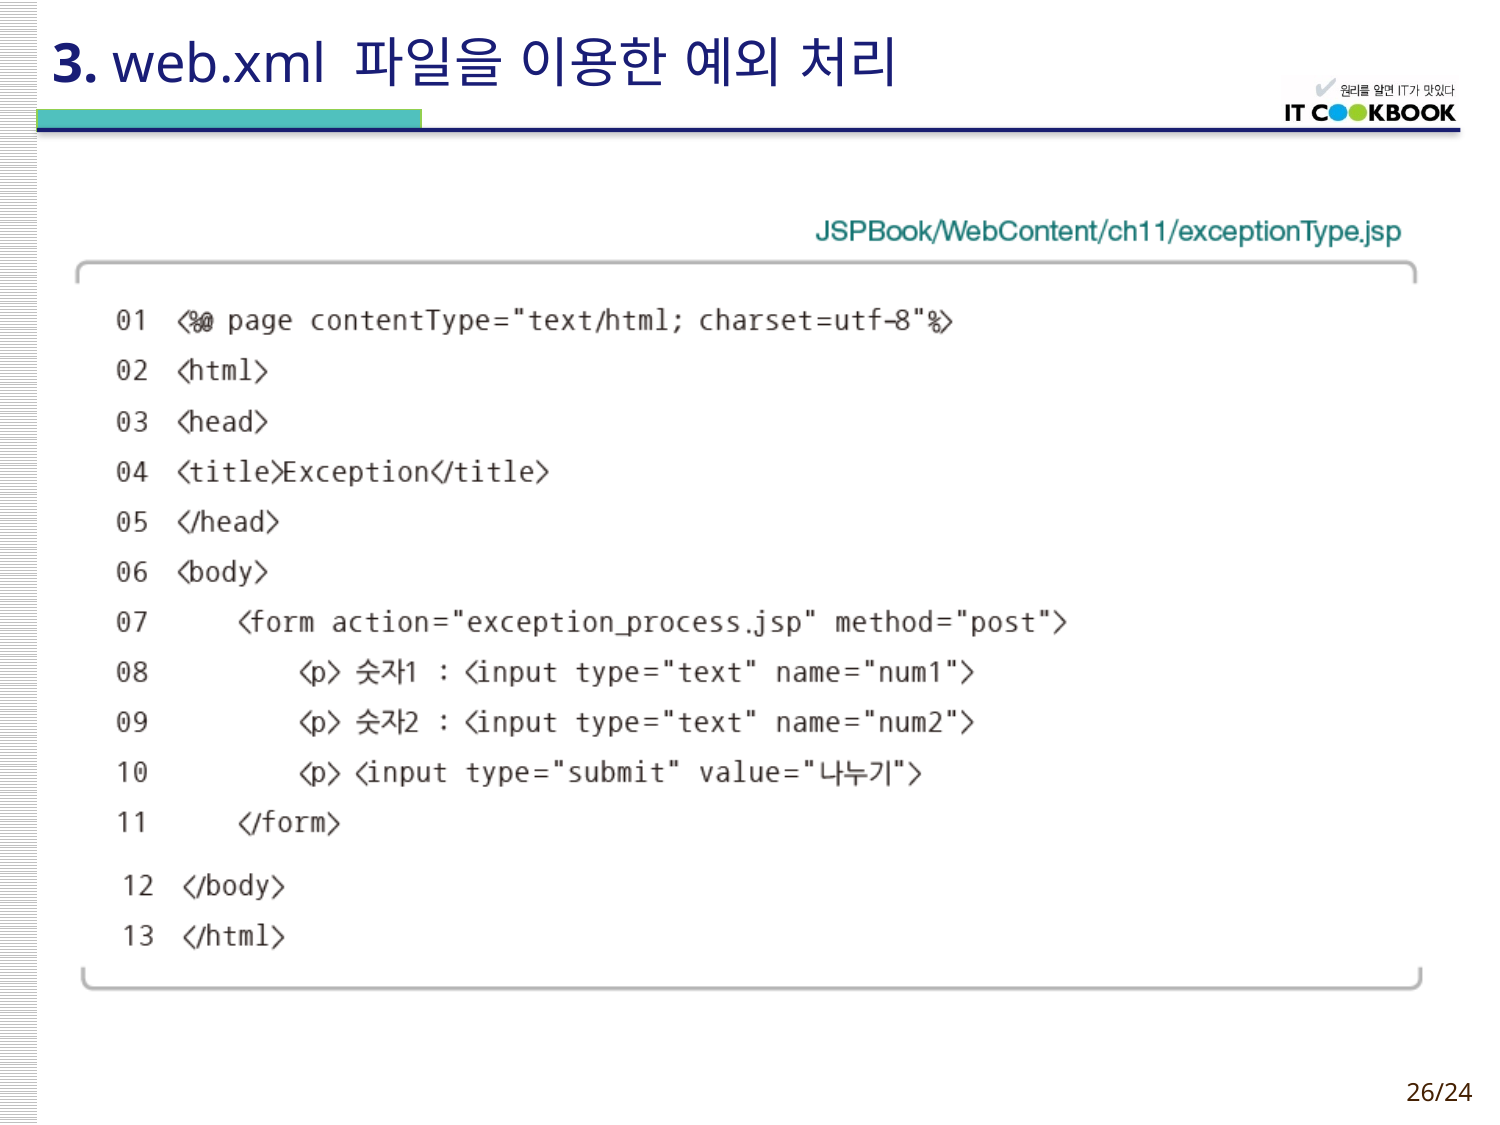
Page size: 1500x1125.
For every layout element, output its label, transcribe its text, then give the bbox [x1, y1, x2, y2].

picture [1281, 75, 1459, 123]
title 3. web.xml 파일을 이용한 예외 처리 [37, 13, 1278, 109]
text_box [61, 201, 1433, 1004]
